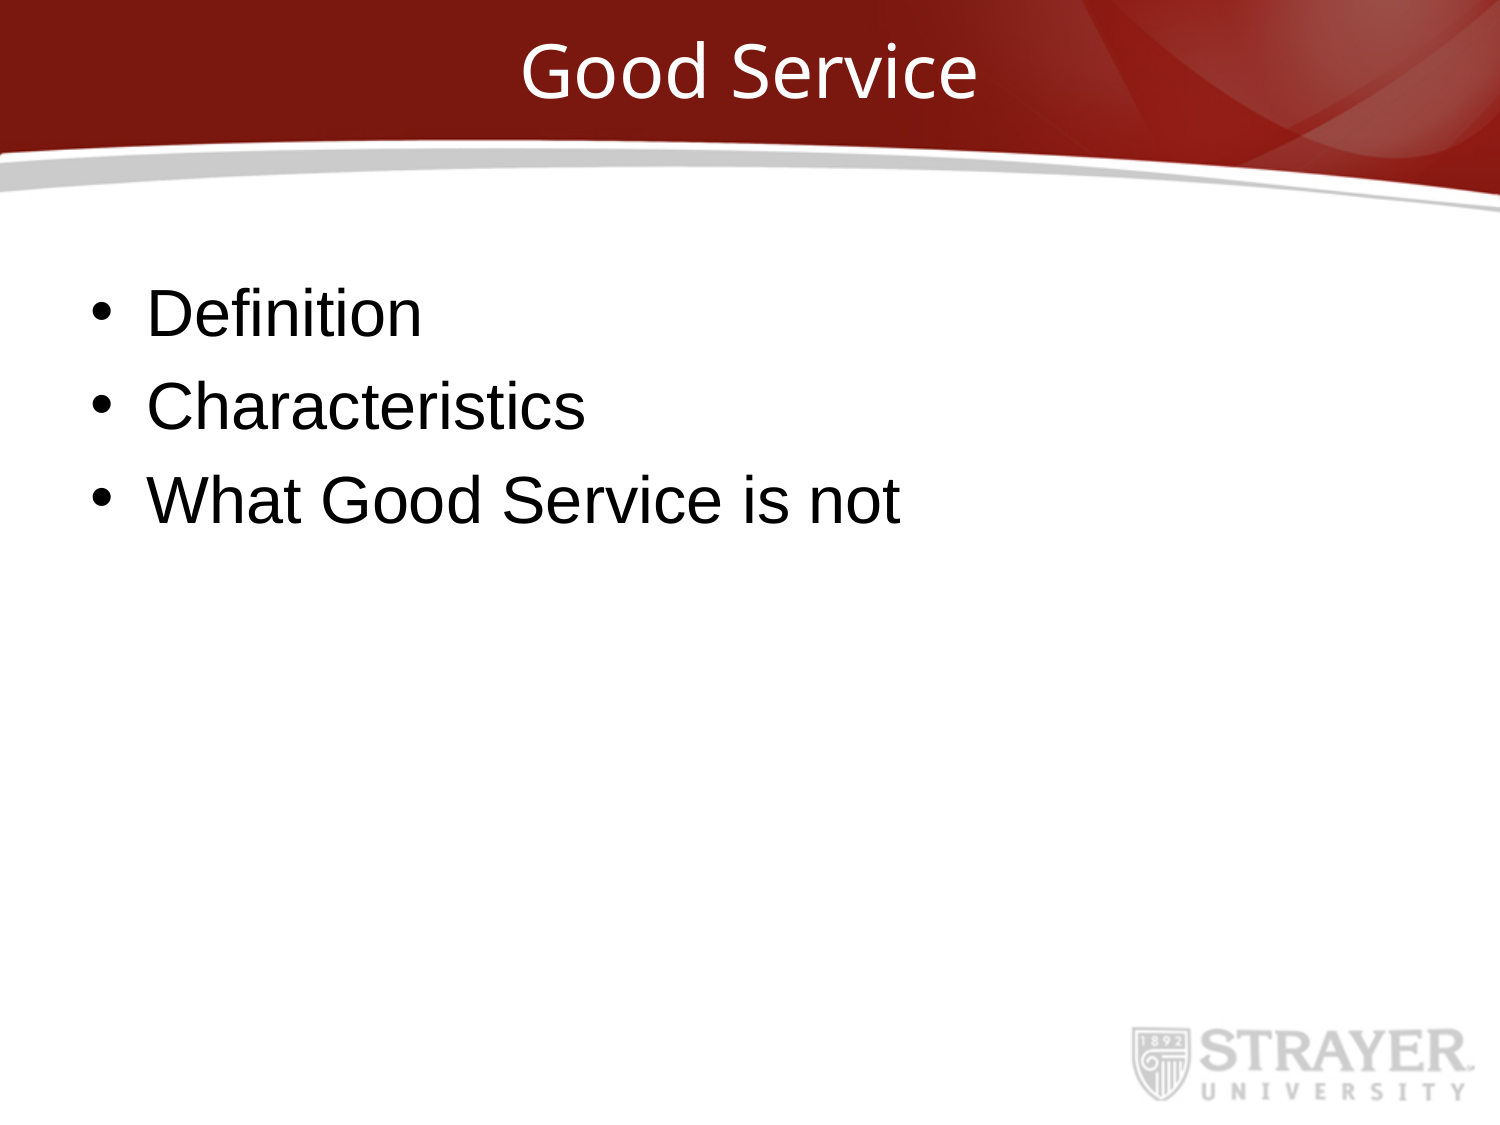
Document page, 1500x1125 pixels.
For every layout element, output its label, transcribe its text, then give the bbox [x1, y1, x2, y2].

picture [0, 0, 1500, 1125]
list Definition Characteristics What Good Service is not [75, 262, 1425, 1005]
title Good Service [75, 0, 1425, 138]
